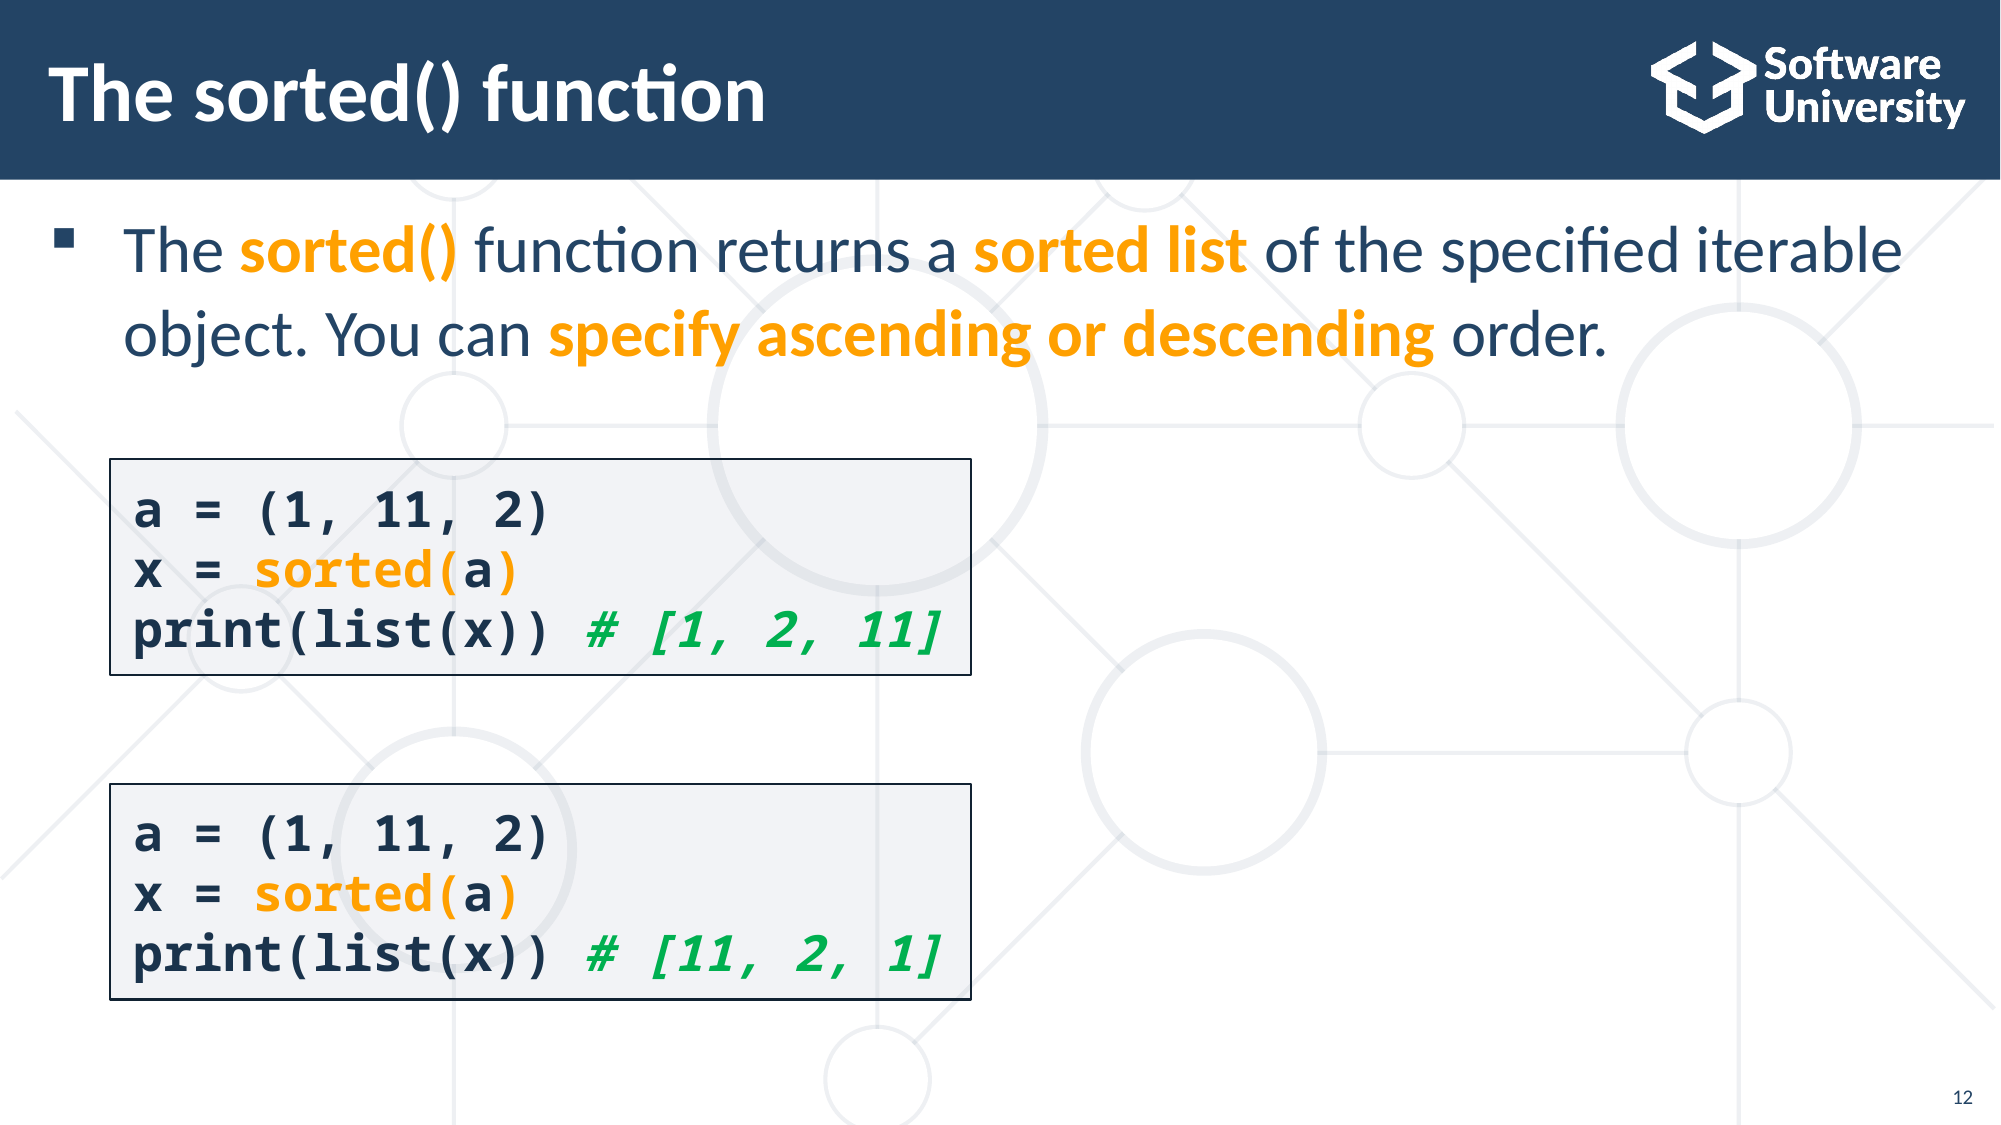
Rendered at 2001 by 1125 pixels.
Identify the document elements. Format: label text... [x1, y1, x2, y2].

text_box a = (1, 11, 2) x = sorted(a) print(list(x)) # [1, 2, 11] [110, 459, 971, 675]
list The sorted() function returns a sorted list of the specified iterable object. You can specify ascending or descending order. [31, 196, 1970, 433]
picture [1651, 41, 1966, 134]
text_box a = (1, 11, 2) x = sorted(a) print(list(x)) # [11, 2, 1] [110, 784, 971, 1000]
slide_number 12 [1927, 1067, 1989, 1117]
title The sorted() function [31, 16, 1625, 162]
